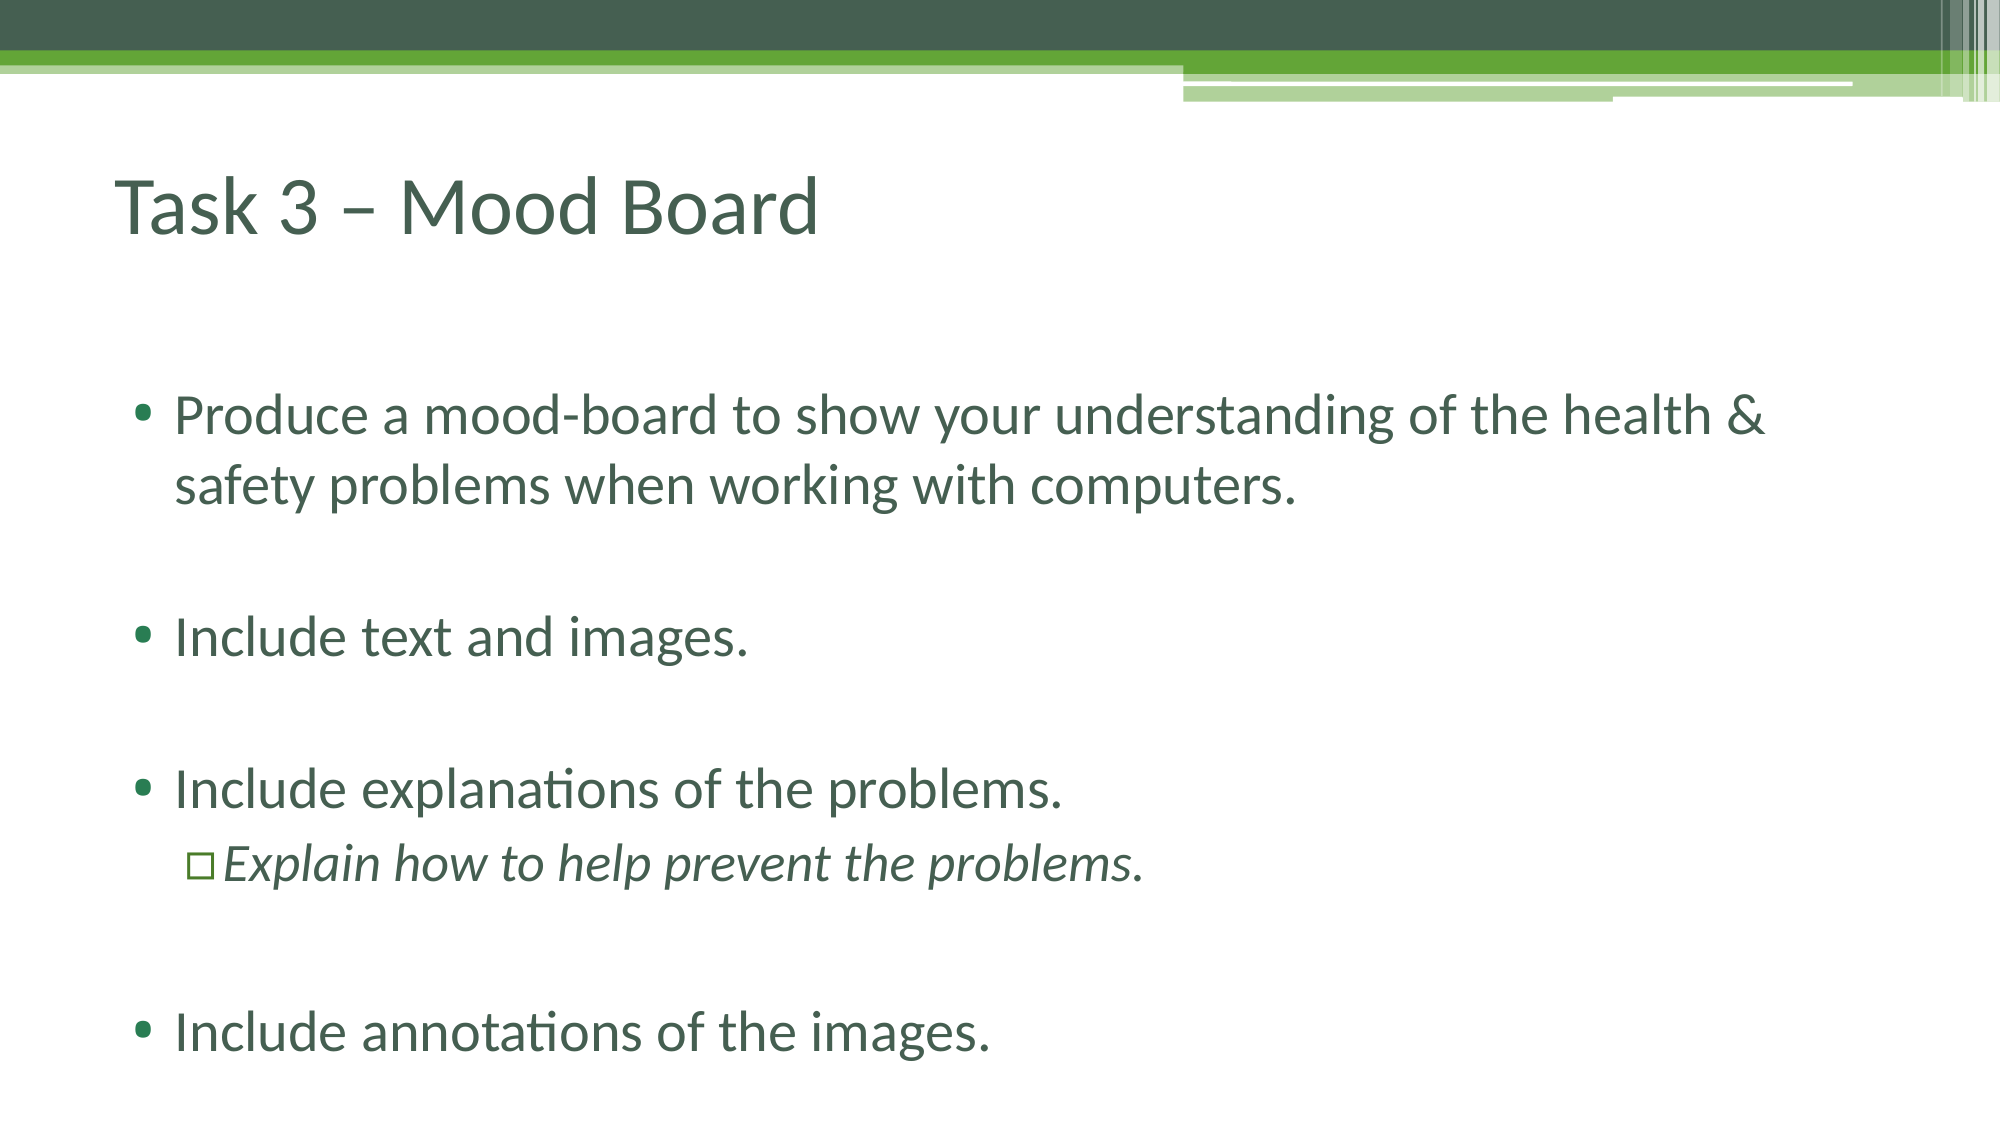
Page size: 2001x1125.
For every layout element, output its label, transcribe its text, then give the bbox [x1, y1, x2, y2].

title Task 3 – Mood Board [99, 140, 1900, 263]
list Produce a mood-board to show your understanding of the health & safety problems when working with computers. Include text and images. Include explanations of the problems. Explain how to help prevent the problems. Include annotations of the images. [99, 368, 1845, 1079]
